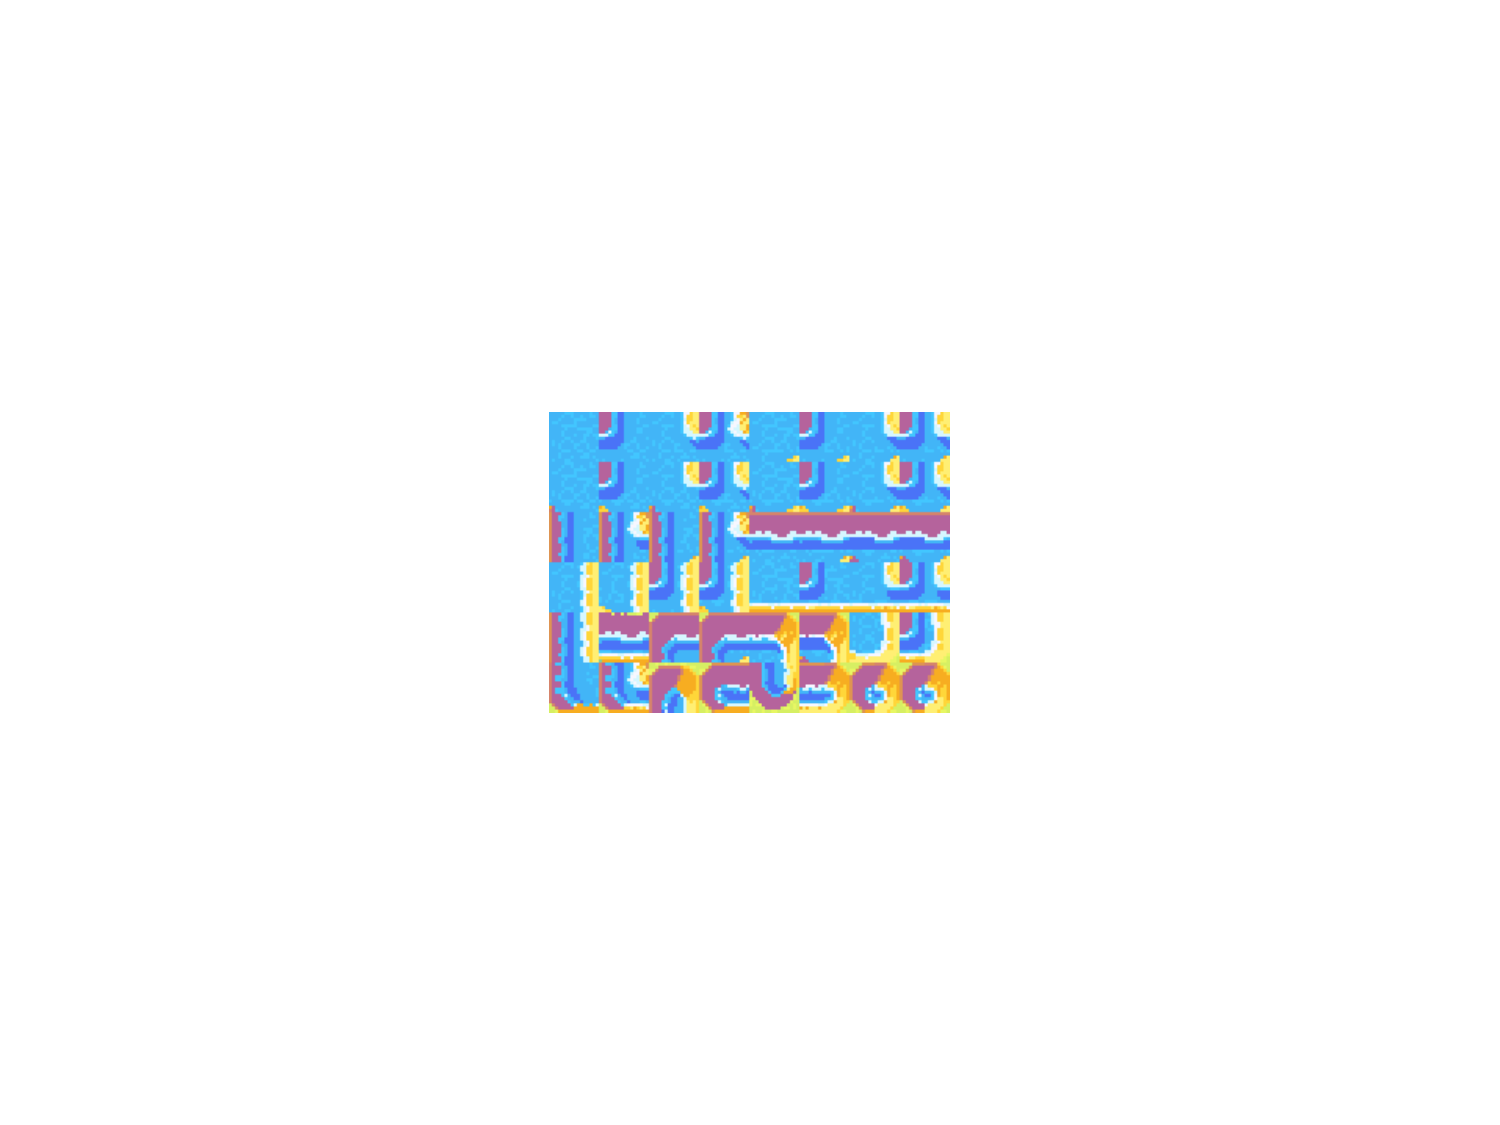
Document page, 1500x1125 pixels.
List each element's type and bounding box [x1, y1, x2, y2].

picture [549, 412, 951, 713]
